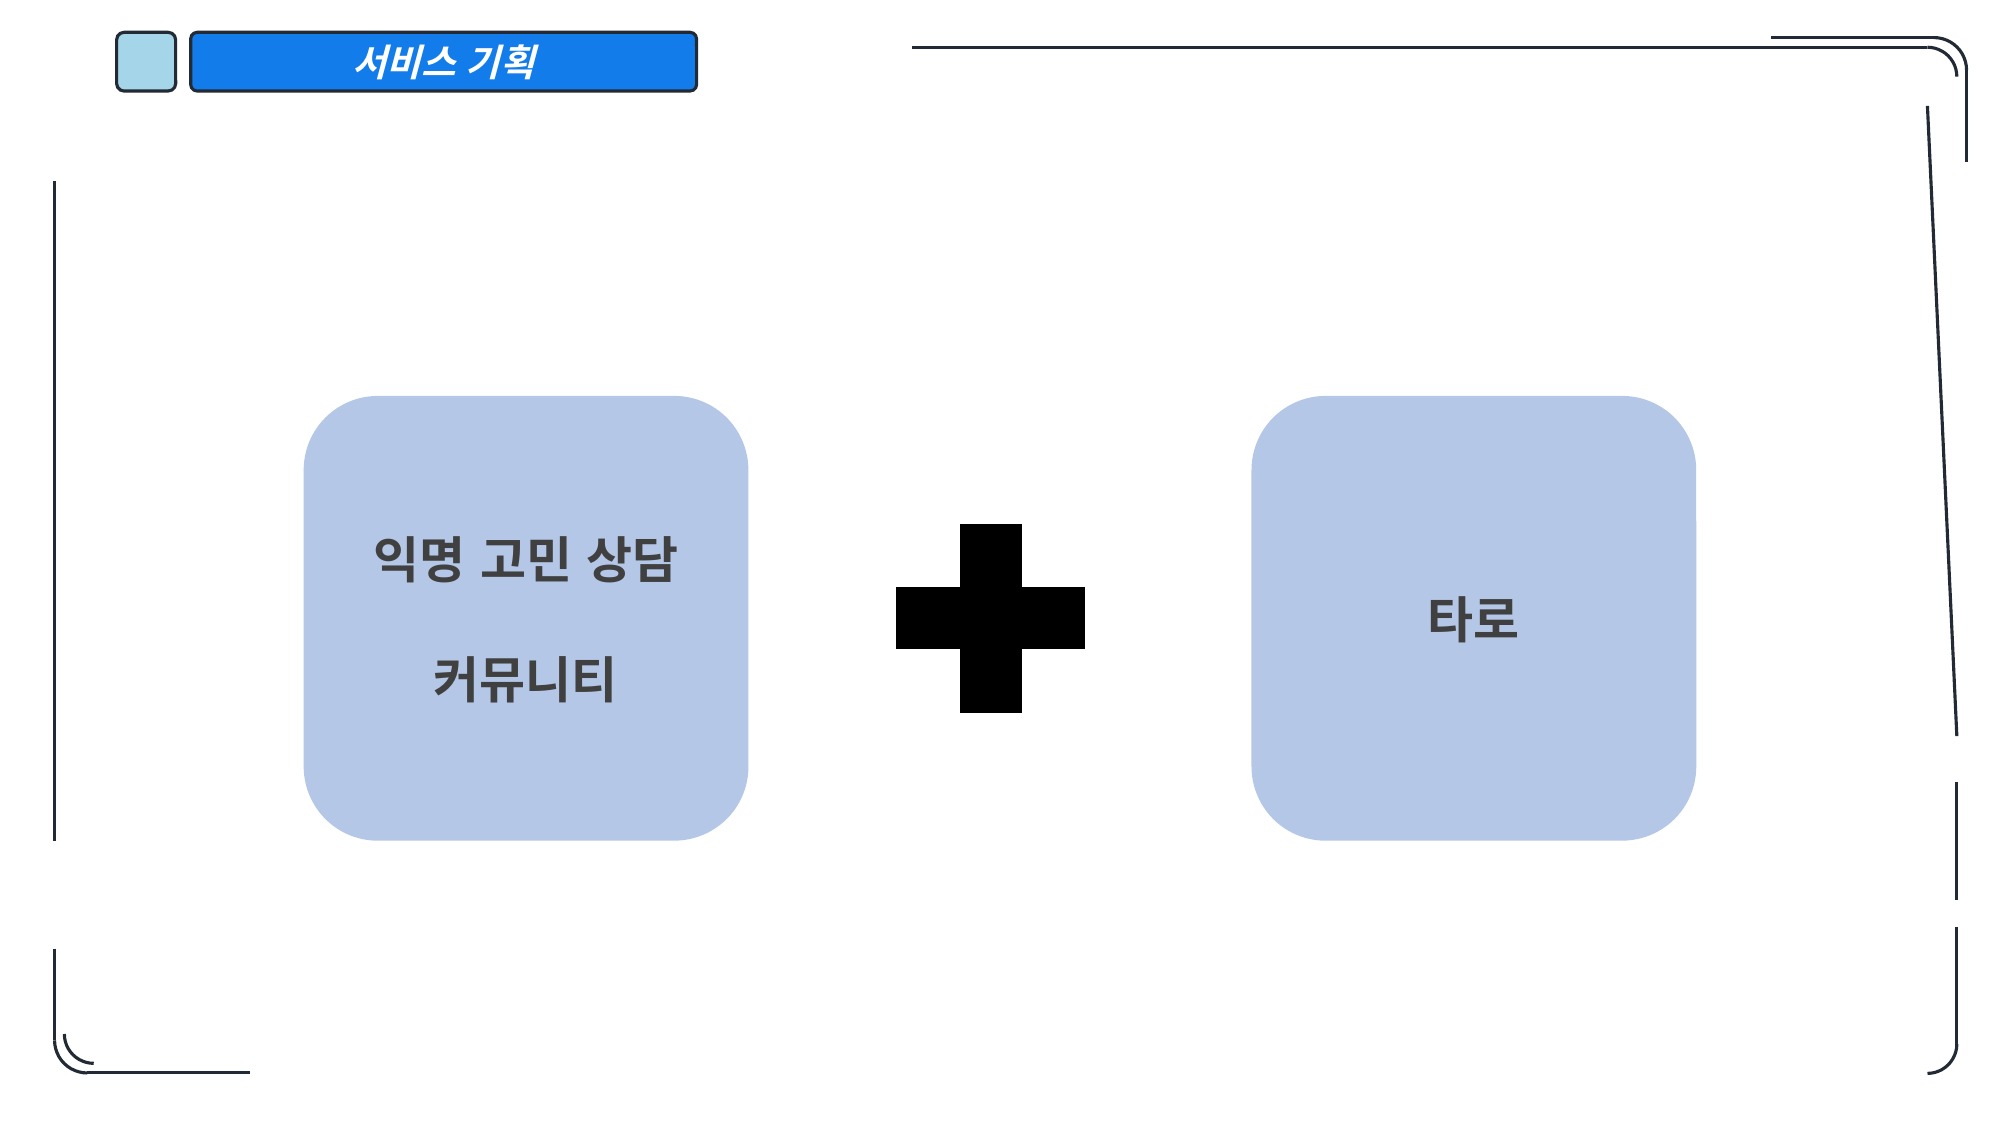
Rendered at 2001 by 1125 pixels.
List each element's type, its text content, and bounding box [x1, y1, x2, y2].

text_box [54, 37, 1967, 1074]
text_box [116, 31, 176, 37]
text_box 서비스 기획 [190, 31, 698, 37]
